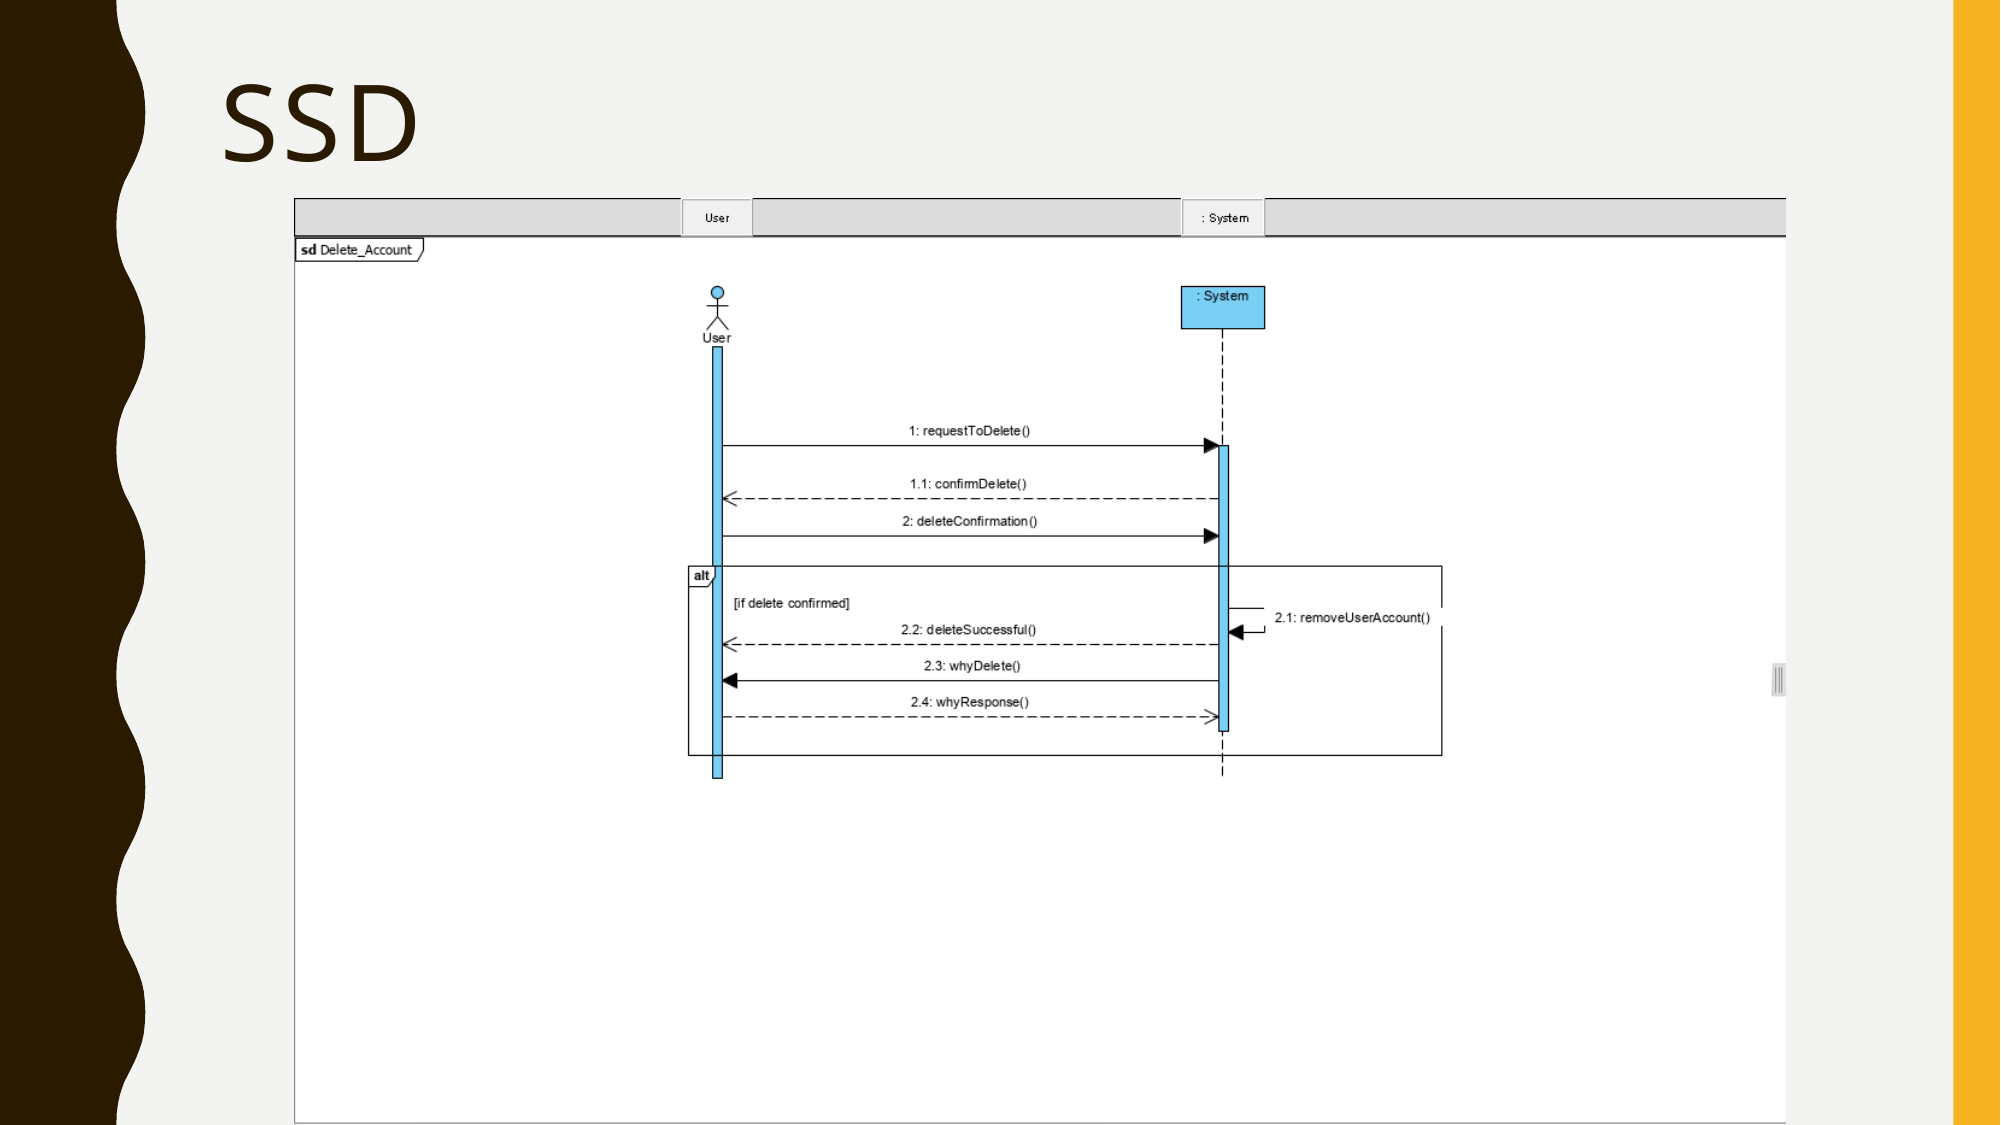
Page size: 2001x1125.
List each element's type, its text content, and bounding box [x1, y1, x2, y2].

picture [294, 198, 1786, 1125]
title SSD [205, 62, 1875, 308]
